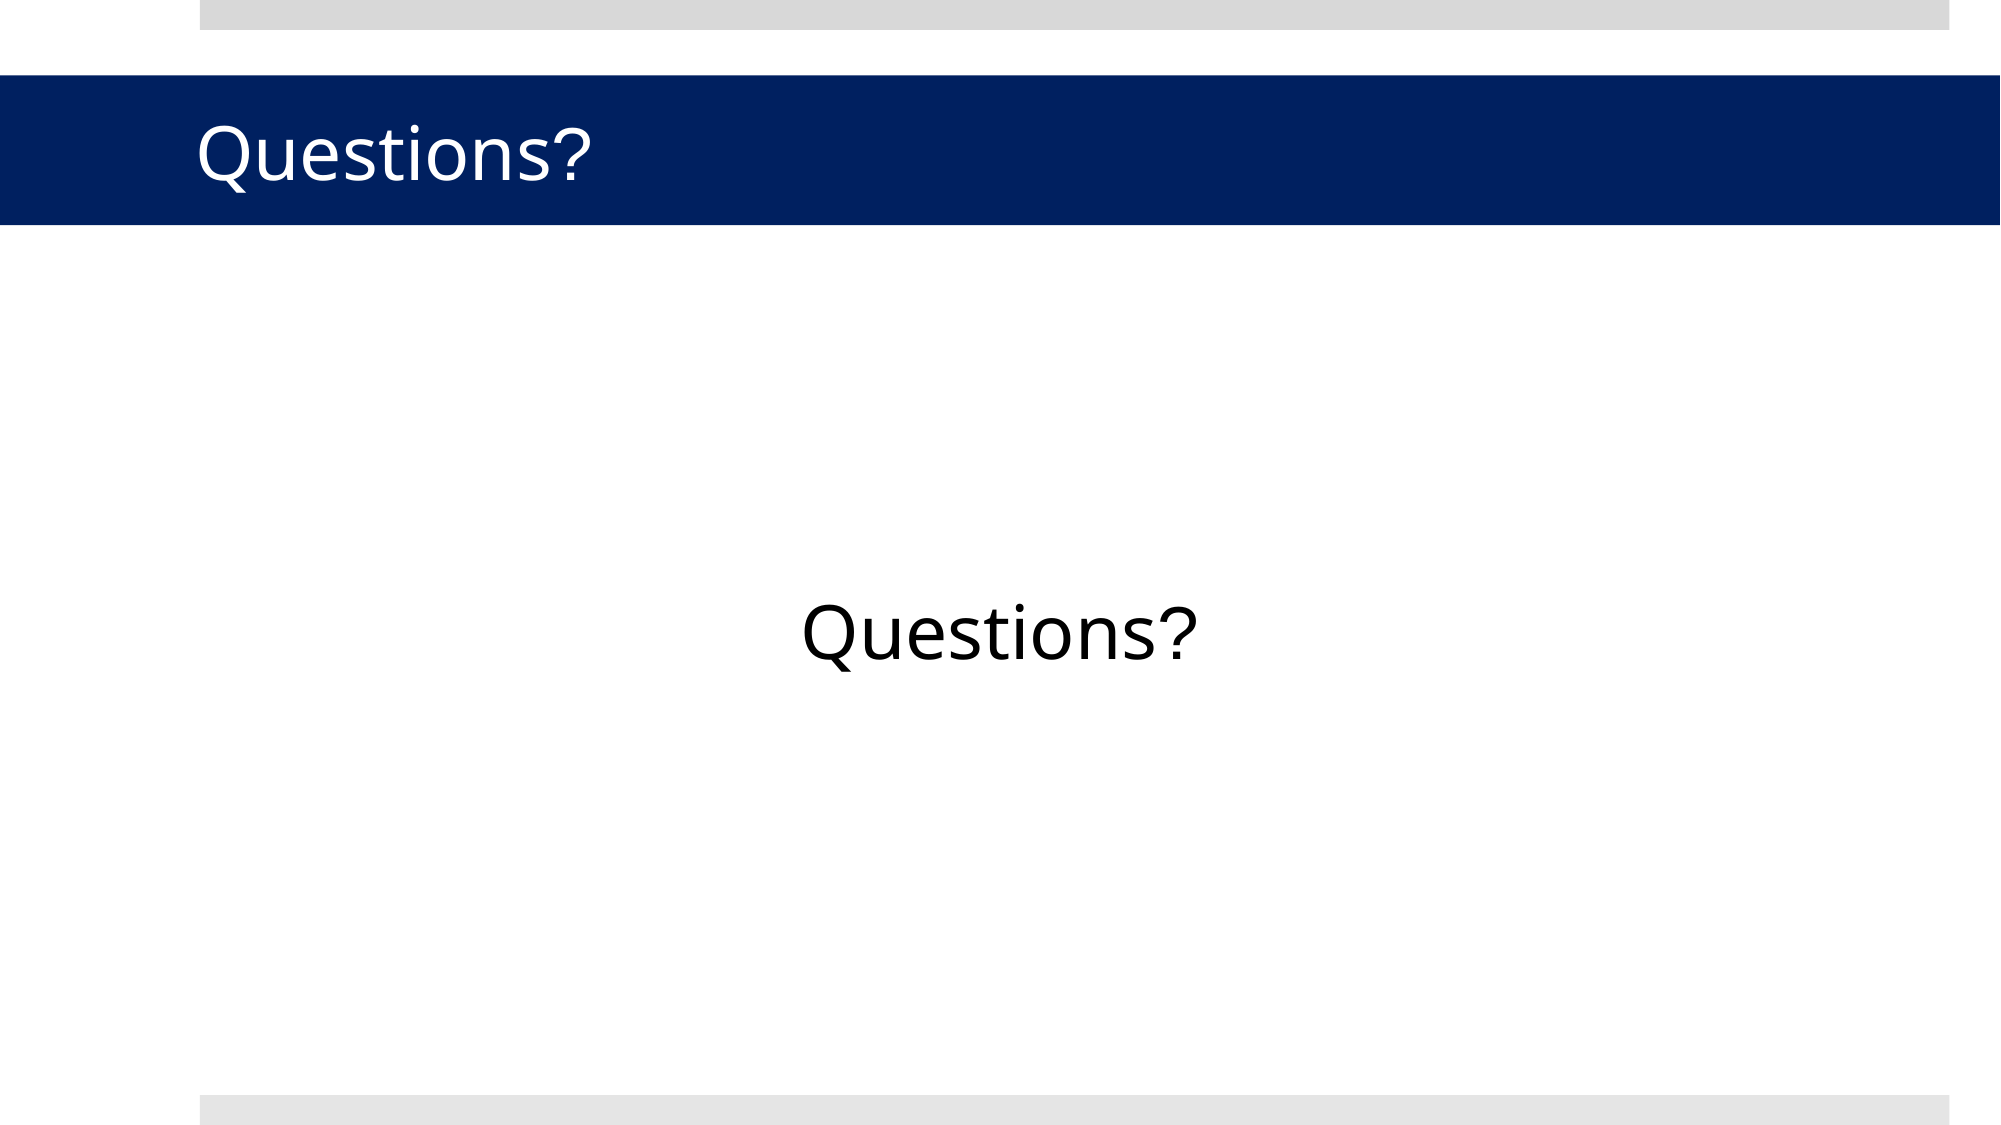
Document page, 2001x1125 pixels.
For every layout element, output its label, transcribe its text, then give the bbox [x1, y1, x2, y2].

text_box Questions? [103, 245, 1897, 1014]
text_box Questions? [0, 75, 2000, 226]
